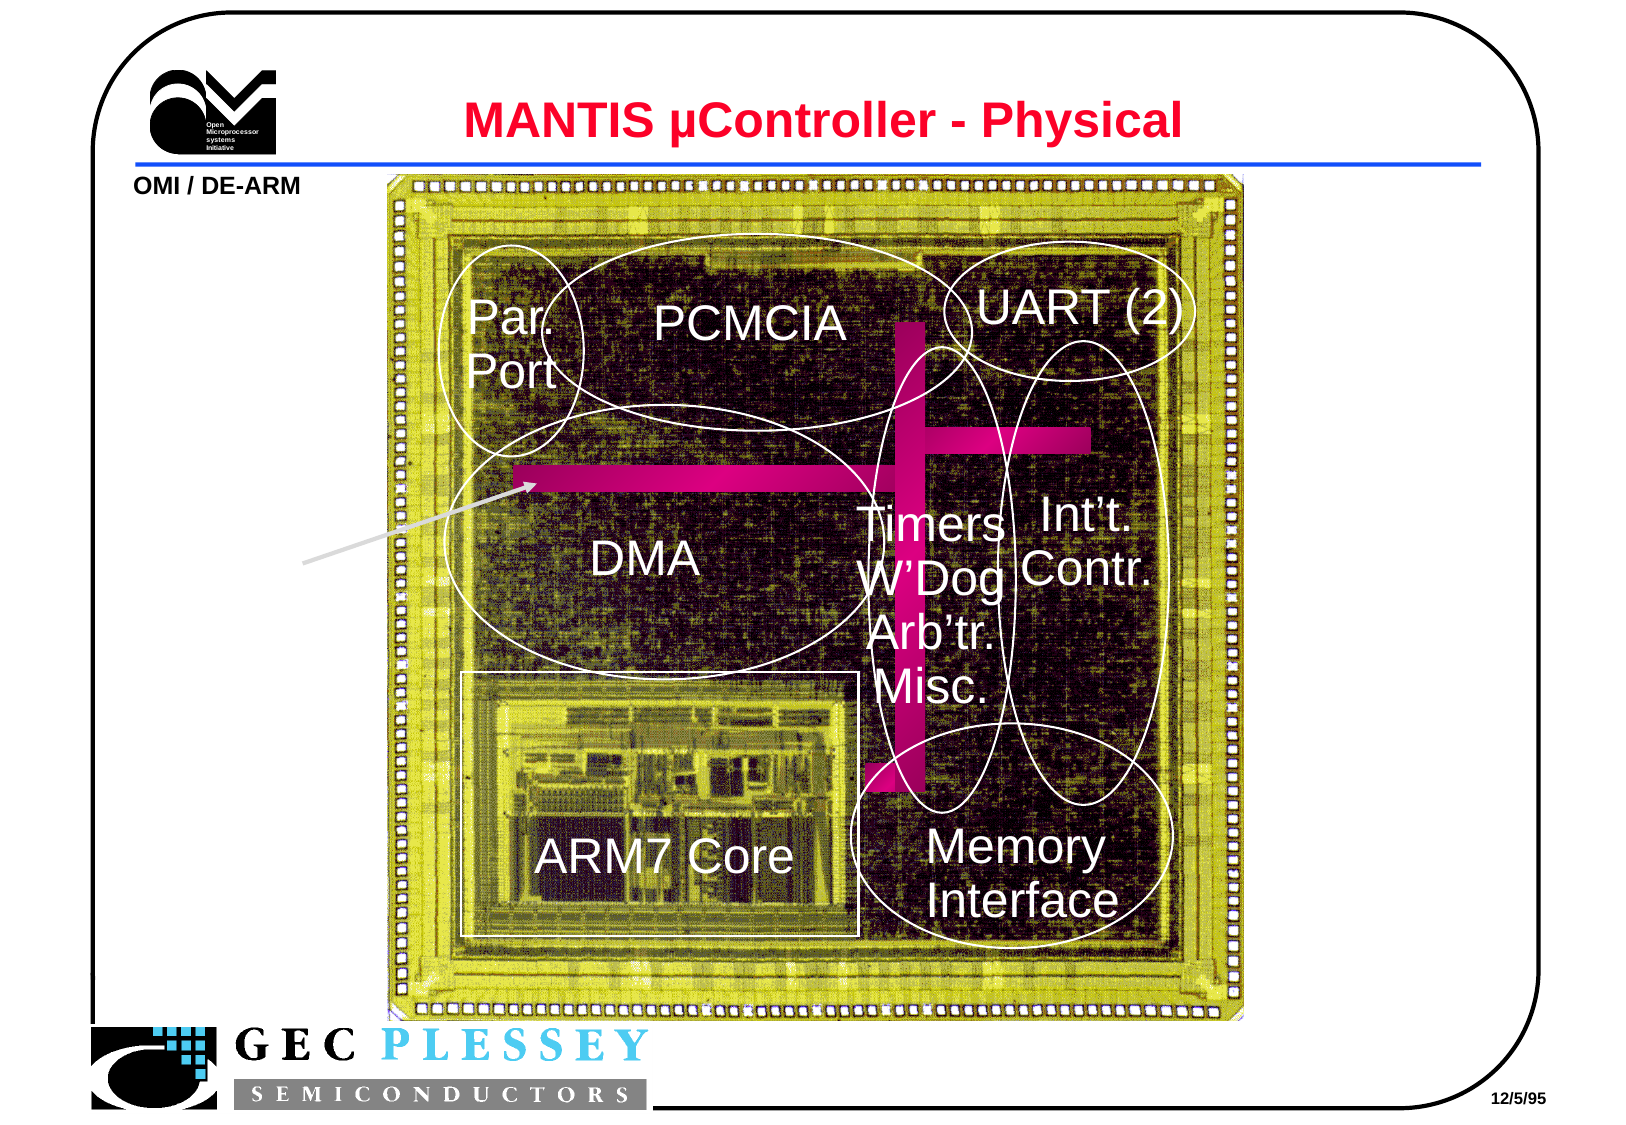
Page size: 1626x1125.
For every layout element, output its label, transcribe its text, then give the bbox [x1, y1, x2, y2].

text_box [162, 174, 1244, 1022]
picture [89, 1024, 653, 1114]
title MANTIS µController - Physical [296, 80, 1352, 157]
